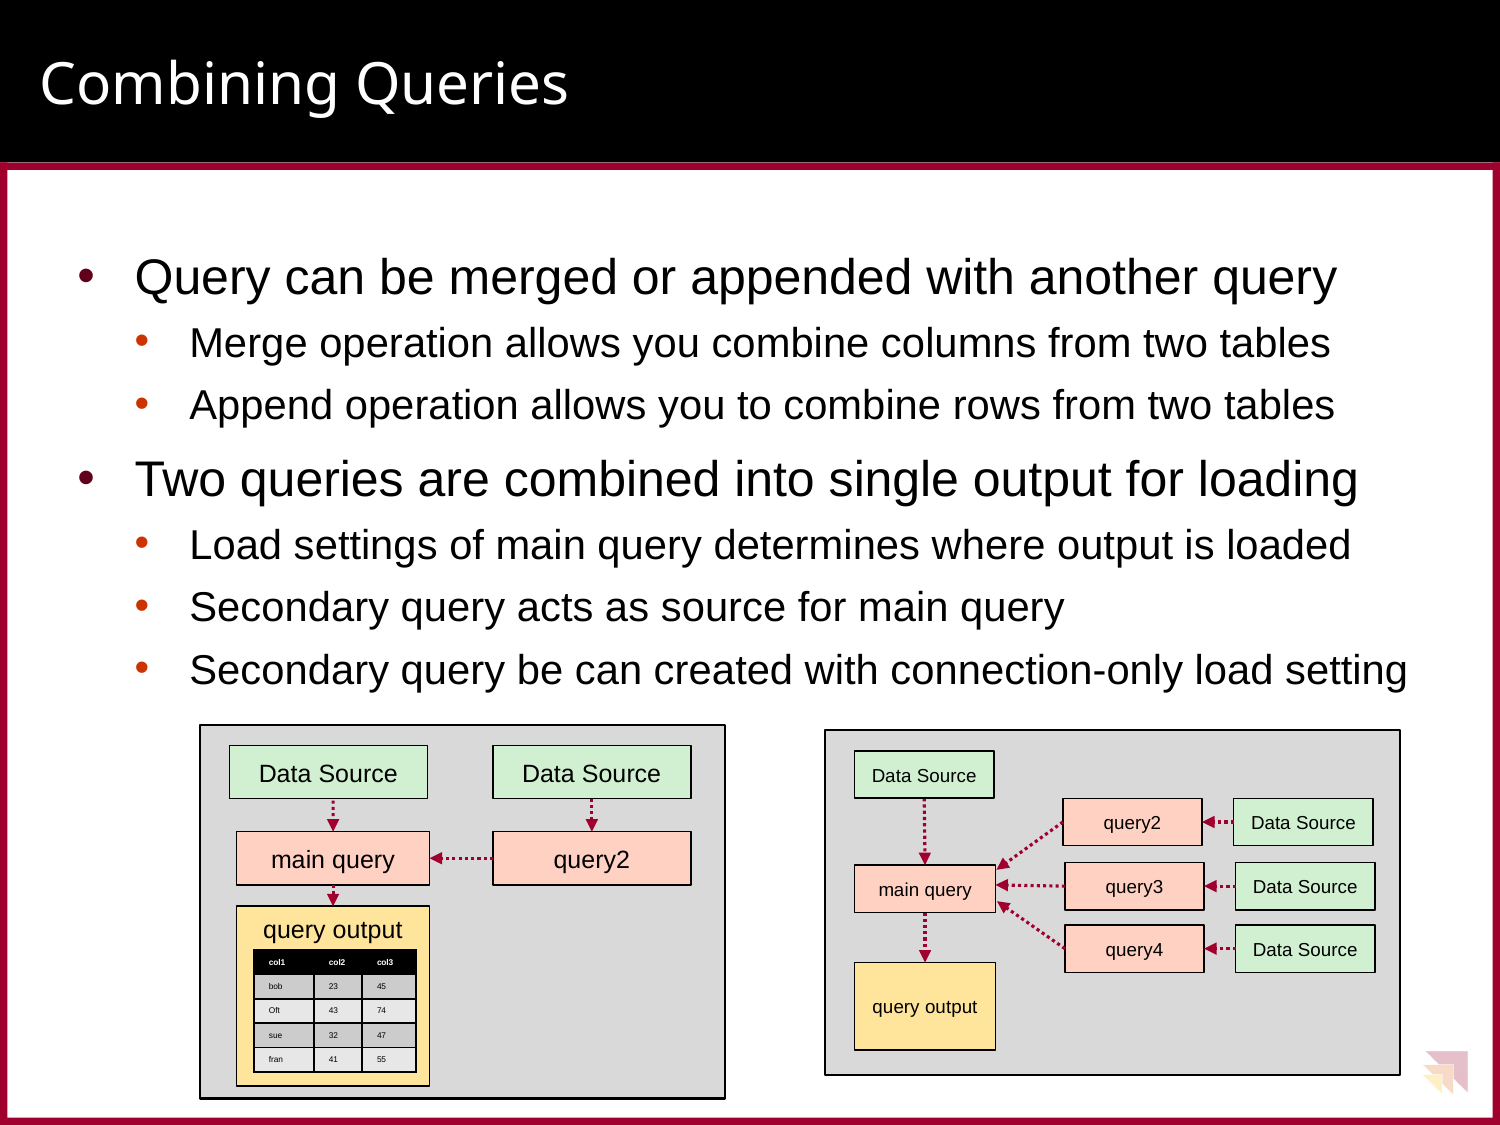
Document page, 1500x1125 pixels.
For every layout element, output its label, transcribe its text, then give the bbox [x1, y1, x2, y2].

title Combining Queries [24, 12, 1438, 150]
text_box Data Source [1232, 796, 1375, 848]
text_box main query [853, 863, 992, 914]
list Query can be merged or appended with another query Merge operation allows you combine columns from two tables Append operation allows you to combine rows from two tables Two queries are combined into single output for loading Load settings of main query determines where output is loaded Secondary query acts as source for main query Secondary query be can created with connection-only load setting [62, 237, 1438, 1088]
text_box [996, 821, 1064, 871]
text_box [199, 724, 726, 1099]
text_box Data Source [1234, 923, 1377, 974]
text_box query2 [1061, 796, 1204, 848]
text_box Data Source [852, 749, 996, 800]
text_box query4 [1063, 923, 1206, 974]
text_box query output [853, 960, 998, 1052]
text_box [823, 728, 1402, 1077]
text_box query3 [1069, 860, 1206, 912]
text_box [996, 900, 1066, 949]
text_box Data Source [1234, 860, 1377, 912]
